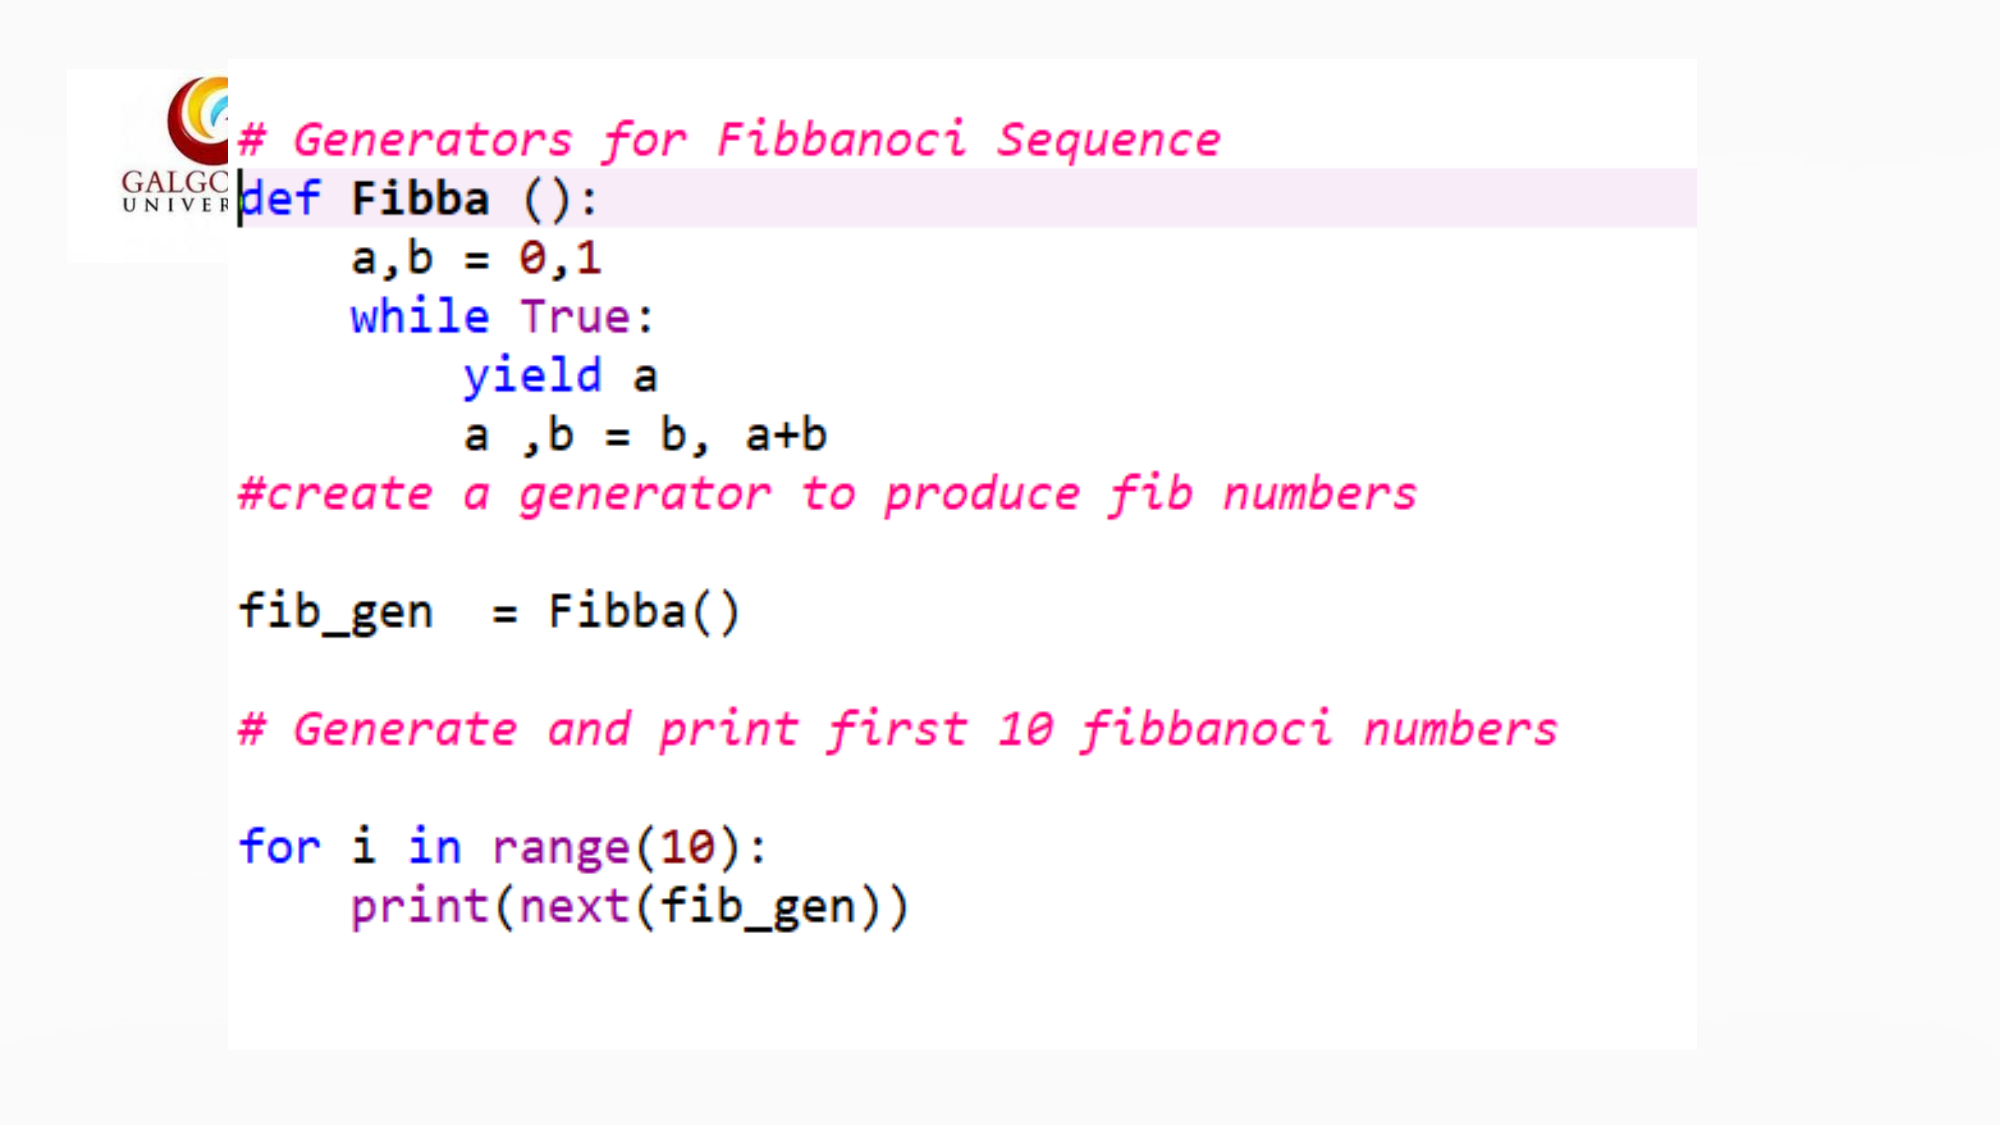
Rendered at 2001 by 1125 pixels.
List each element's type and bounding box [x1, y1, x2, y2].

picture [67, 59, 1697, 1056]
